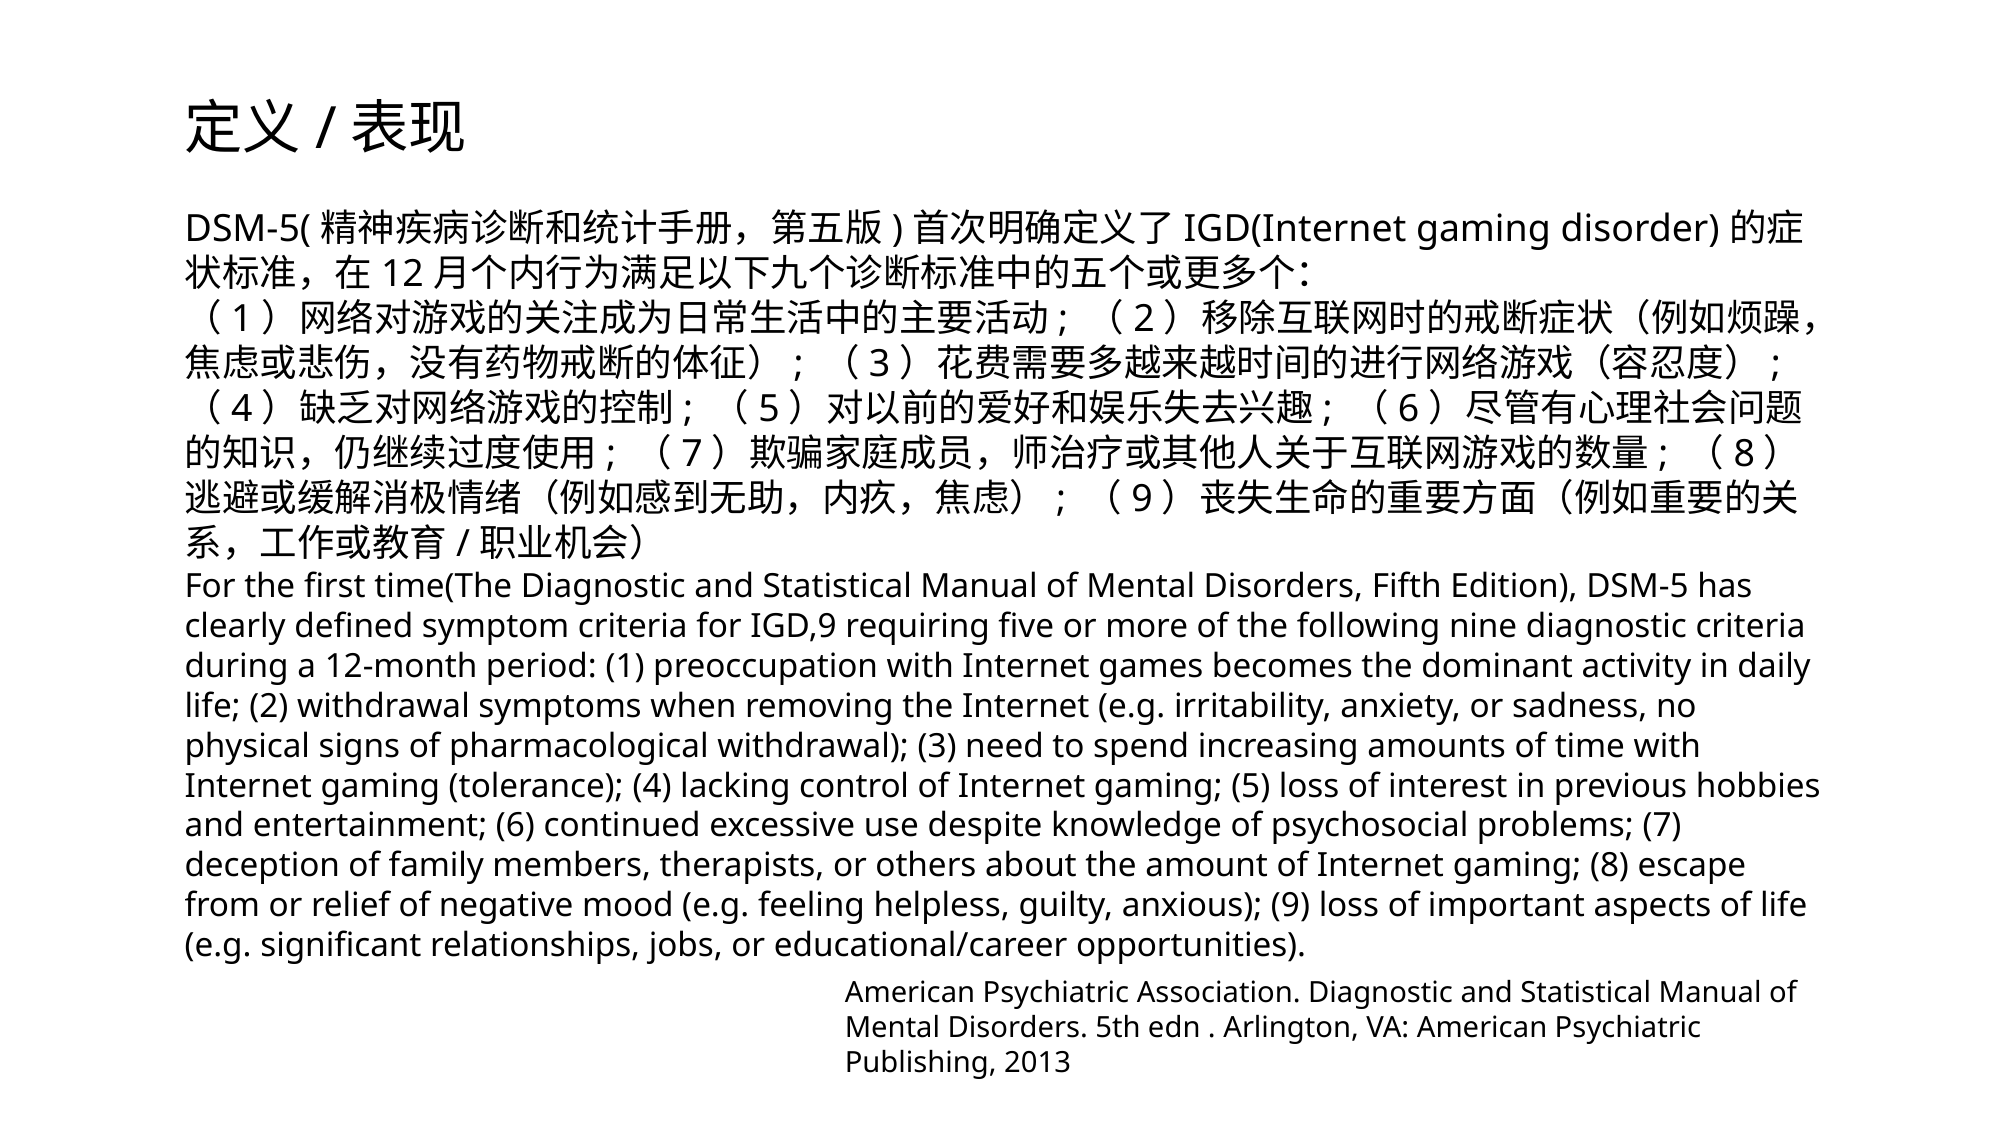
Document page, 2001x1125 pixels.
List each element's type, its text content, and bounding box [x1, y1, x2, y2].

text_box DSM-5(精神疾病诊断和统计手册，第五版)首次明确定义了IGD(Internet gaming disorder)的症状标准，在12月个内行为满足以下九个诊断标准中的五个或更多个： （1）网络对游戏的关注成为日常生活中的主要活动; （2）移除互联网时的戒断症状（例如烦躁，焦虑或悲伤，没有药物戒断的体征）; （3）花费需要多越来越时间的进行网络游戏（容忍度）; （4）缺乏对网络游戏的控制; （5）对以前的爱好和娱乐失去兴趣; （6）尽管有心理社会问题的知识，仍继续过度使用; （7）欺骗家庭成员，师治疗或其他人关于互联网游戏的数量; （8）逃避或缓解消极情绪（例如感到无助，内疚，焦虑）; （9）丧失生命的重要方面（例如重要的关系，工作或教育/职业机会） For the first time(The Diagnostic and Statistical Manual of Mental Disorders, Fifth Edition), DSM‐5 has clearly defined symptom criteria for IGD,9 requiring five or more of the following nine diagnostic criteria during a 12‐month period: (1) preoccupation with Internet games becomes the dominant activity in daily life; (2) withdrawal symptoms when removing the Internet (e.g. irritability, anxiety, or sadness, no physical signs of pharmacological withdrawal); (3) need to spend increasing amounts of time with Internet gaming (tolerance); (4) lacking control of Internet gaming; (5) loss of interest in previous hobbies and entertainment; (6) continued excessive use despite knowledge of psychosocial problems; (7) deception of family members, therapists, or others about the amount of Internet gaming; (8) escape from or relief of negative mood (e.g. feeling helpless, guilty, anxious); (9) loss of important aspects of life (e.g. significant relationships, jobs, or educational/career opportunities). [169, 196, 1840, 1016]
text_box 定义/表现 [169, 82, 504, 168]
text_box American Psychiatric Association. Diagnostic and Statistical Manual of Mental Disorders. 5th edn . Arlington, VA: American Psychiatric Publishing, 2013 [830, 966, 1856, 1086]
